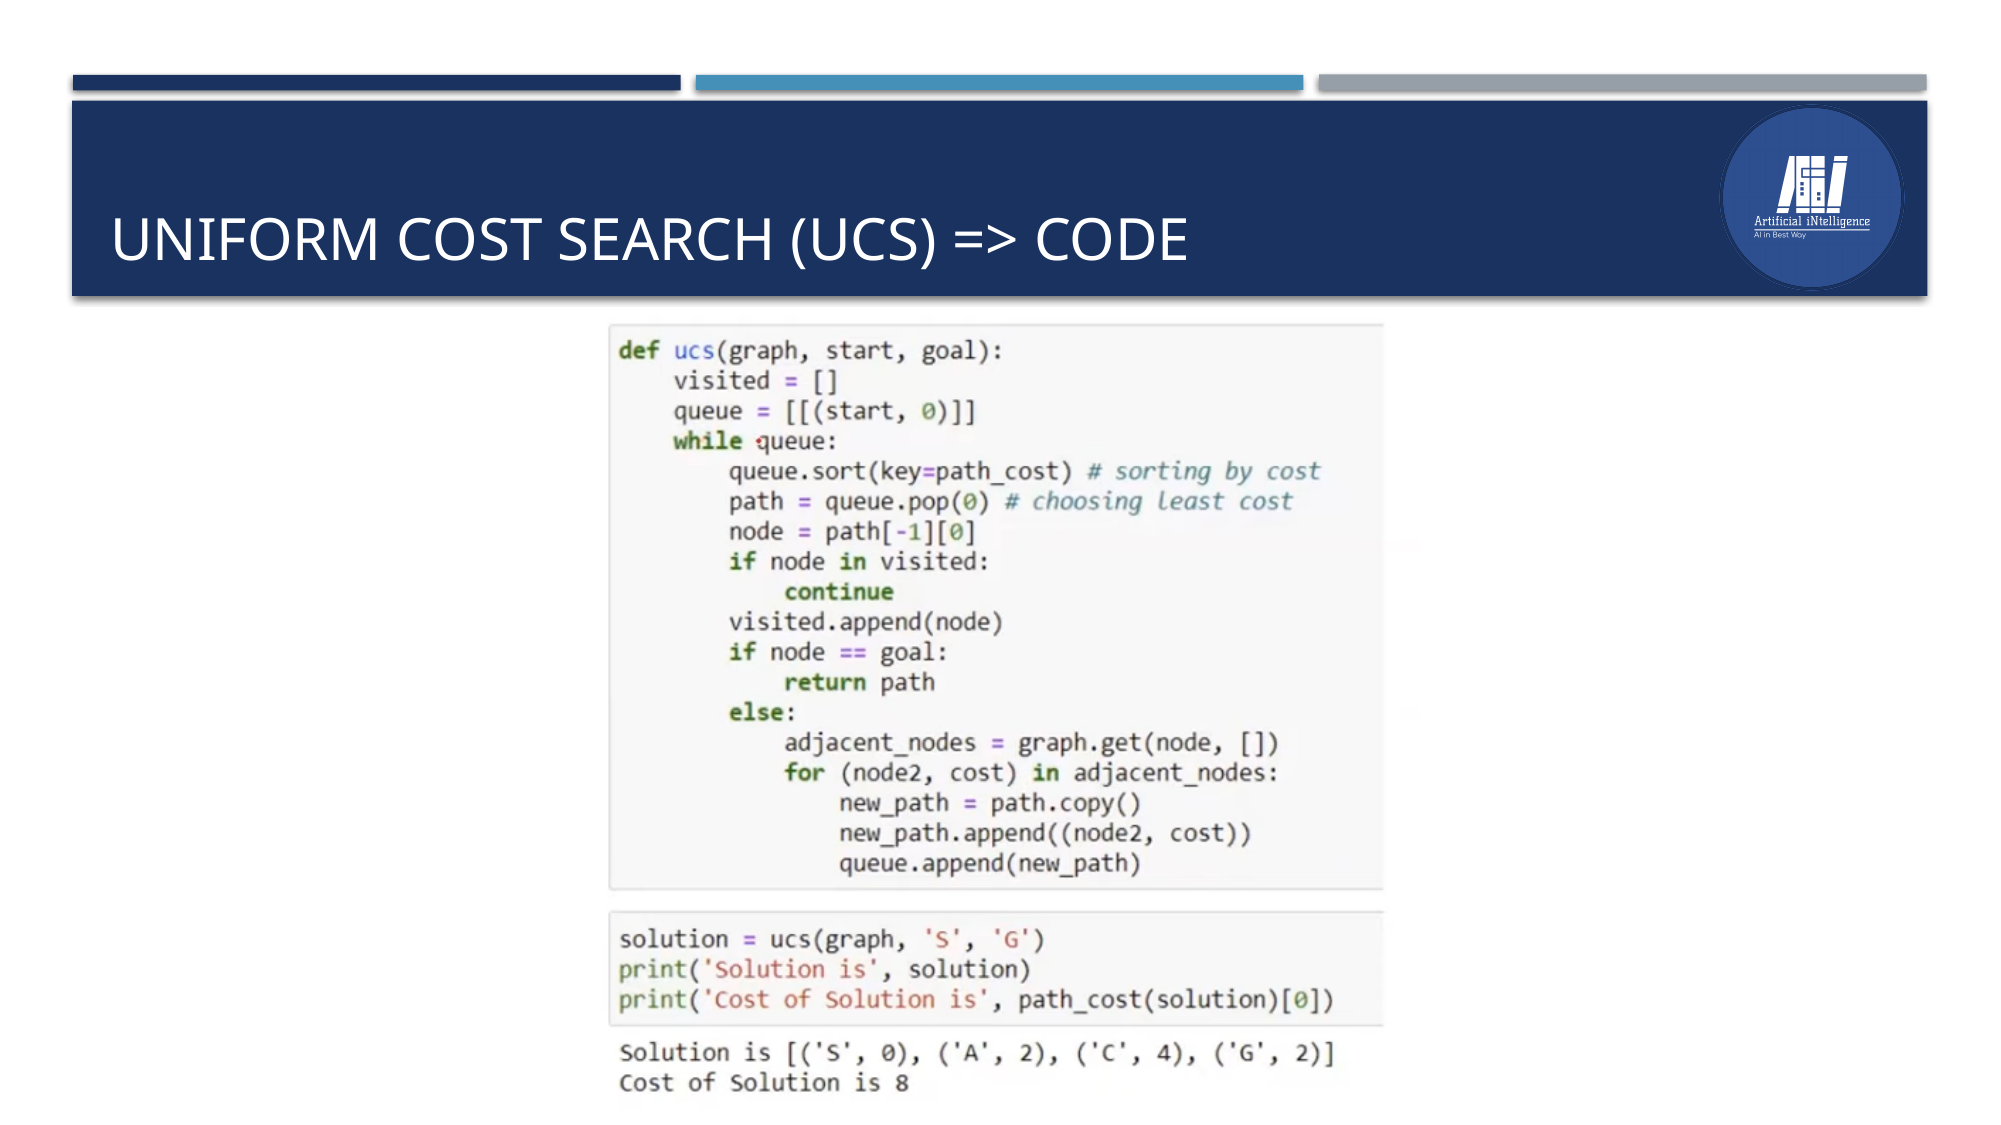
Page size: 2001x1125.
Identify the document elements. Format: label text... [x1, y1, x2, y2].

title Uniform cost search (ucs) => code [95, 113, 1712, 280]
picture [579, 314, 1421, 1110]
picture [1718, 104, 1906, 291]
